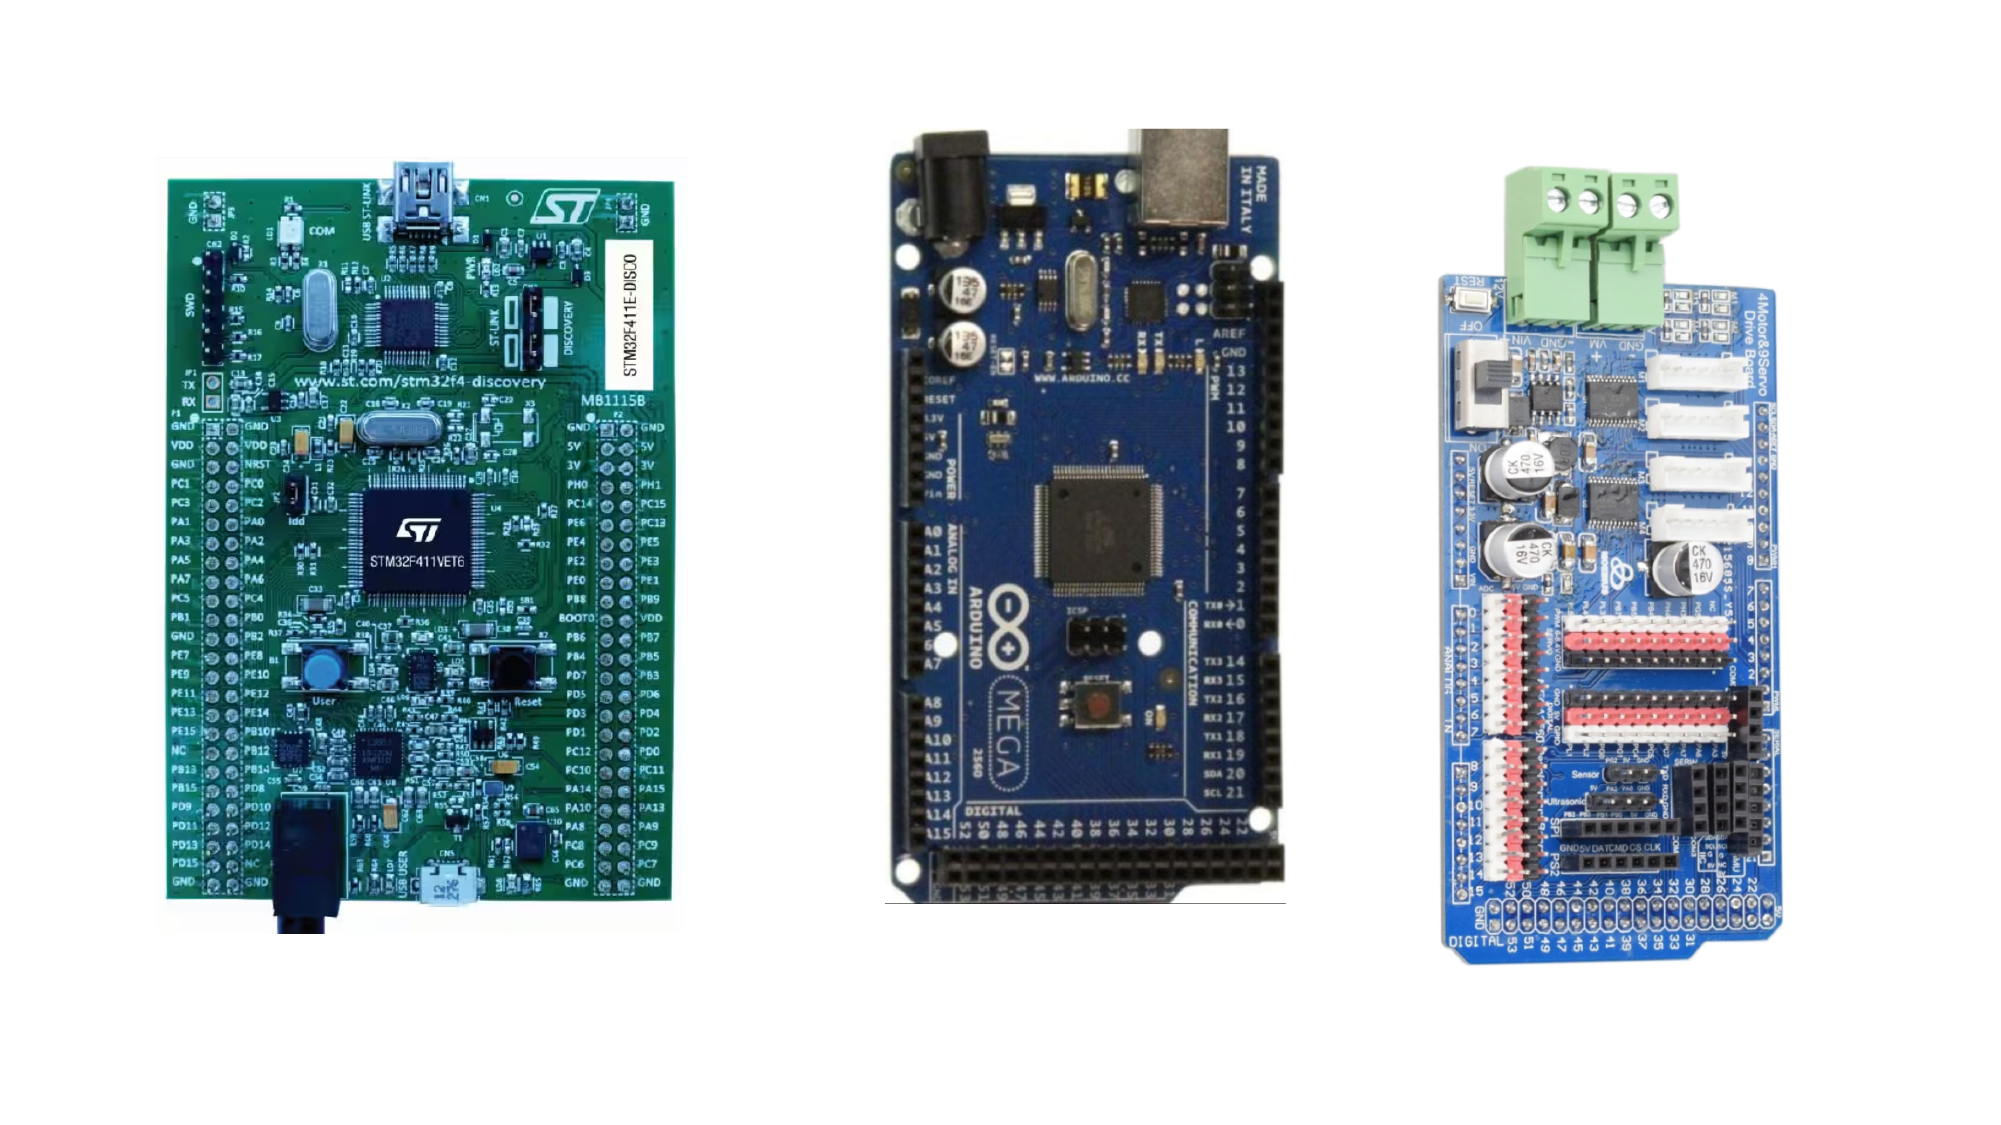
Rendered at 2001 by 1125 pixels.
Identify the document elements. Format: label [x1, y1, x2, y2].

picture [697, 130, 2000, 979]
picture [156, 157, 689, 934]
